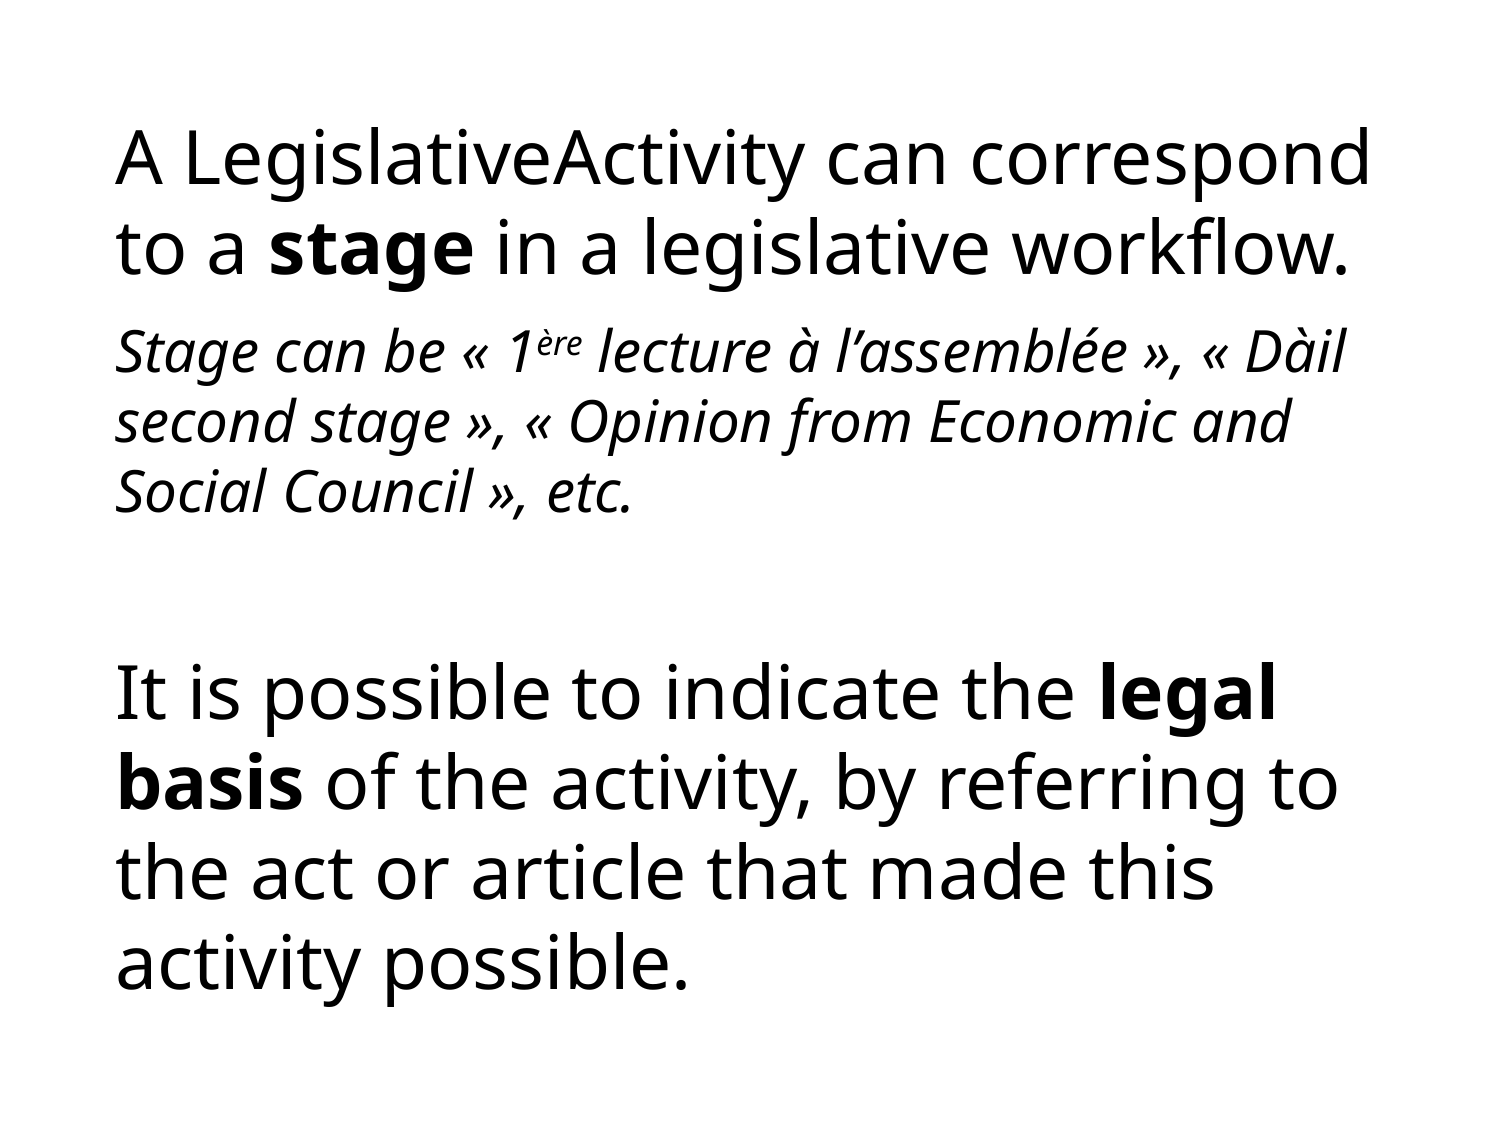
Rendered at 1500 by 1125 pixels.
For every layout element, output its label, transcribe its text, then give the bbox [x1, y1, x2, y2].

text_box A LegislativeActivity can correspond to a stage in a legislative workflow. Stage can be « 1ère lecture à l’assemblée », « Dàil second stage », « Opinion from Economic and Social Council », etc. It is possible to indicate the legal basis of the activity, by referring to the act or article that made this activity possible. [100, 101, 1400, 1112]
